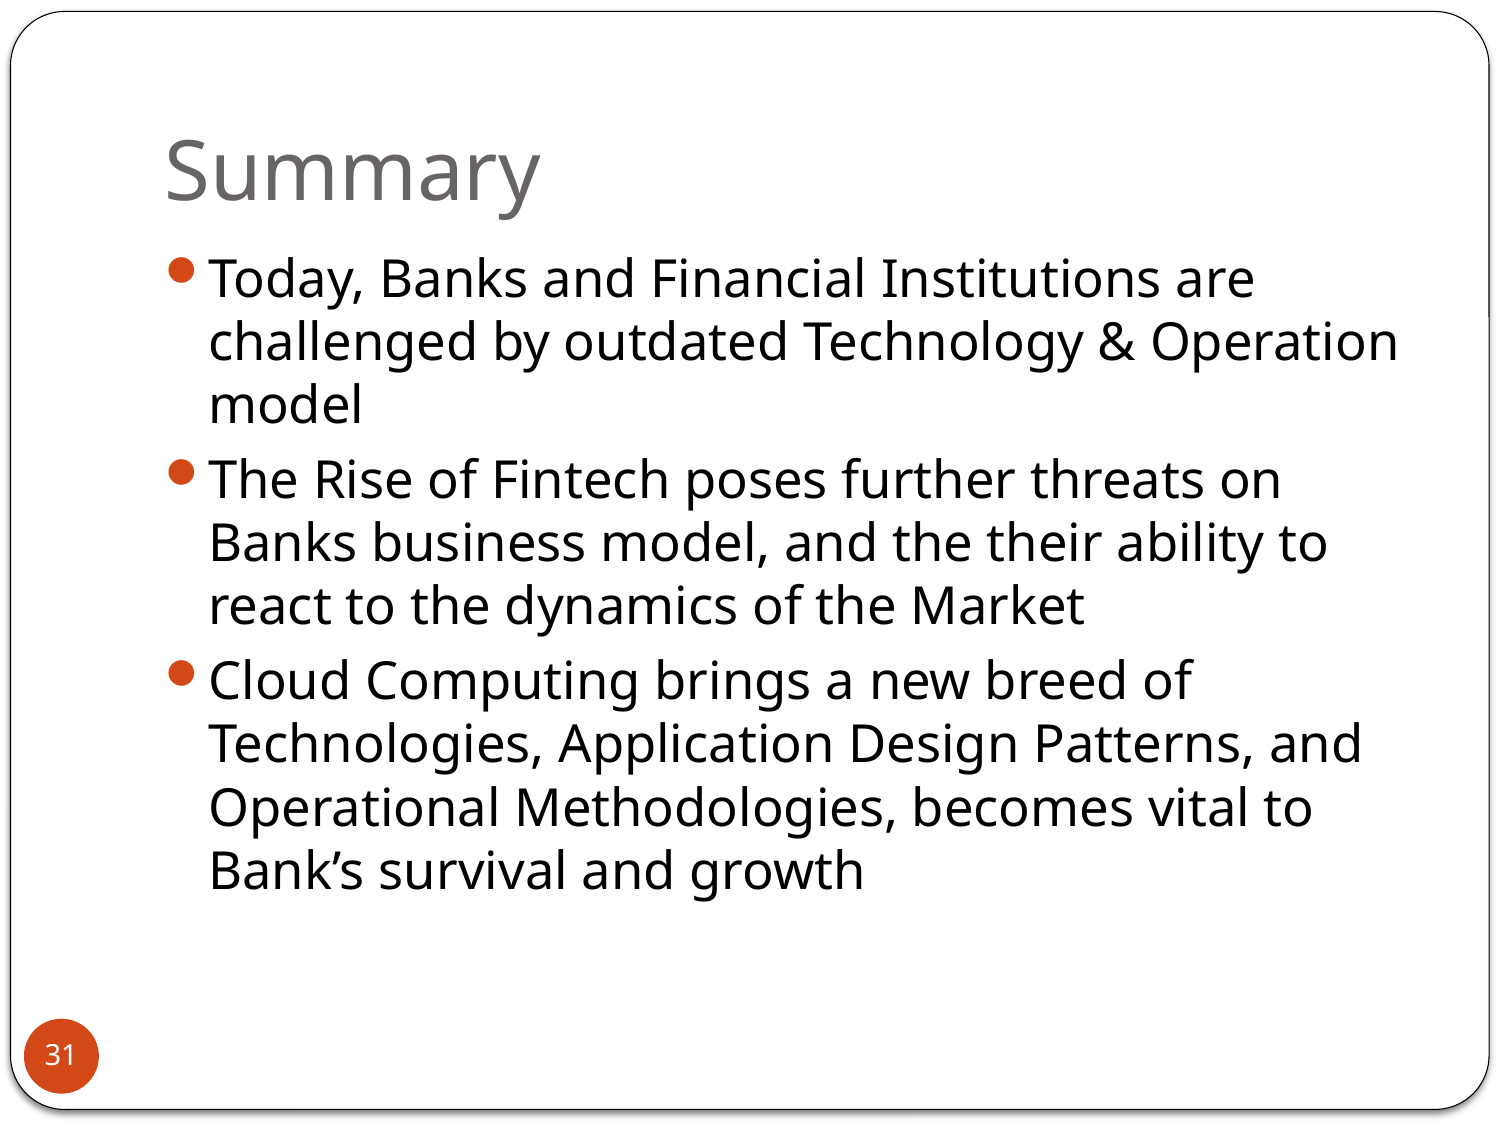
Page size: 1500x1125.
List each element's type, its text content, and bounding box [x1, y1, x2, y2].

title Summary [150, 45, 1425, 233]
slide_number 31 [23, 1018, 99, 1094]
list Today, Banks and Financial Institutions are challenged by outdated Technology & Operation model The Rise of Fintech poses further threats on Banks business model, and the their ability to react to the dynamics of the Market Cloud Computing brings a new breed of Technologies, Application Design Patterns, and Operational Methodologies, becomes vital to Bank’s survival and growth [150, 237, 1425, 988]
